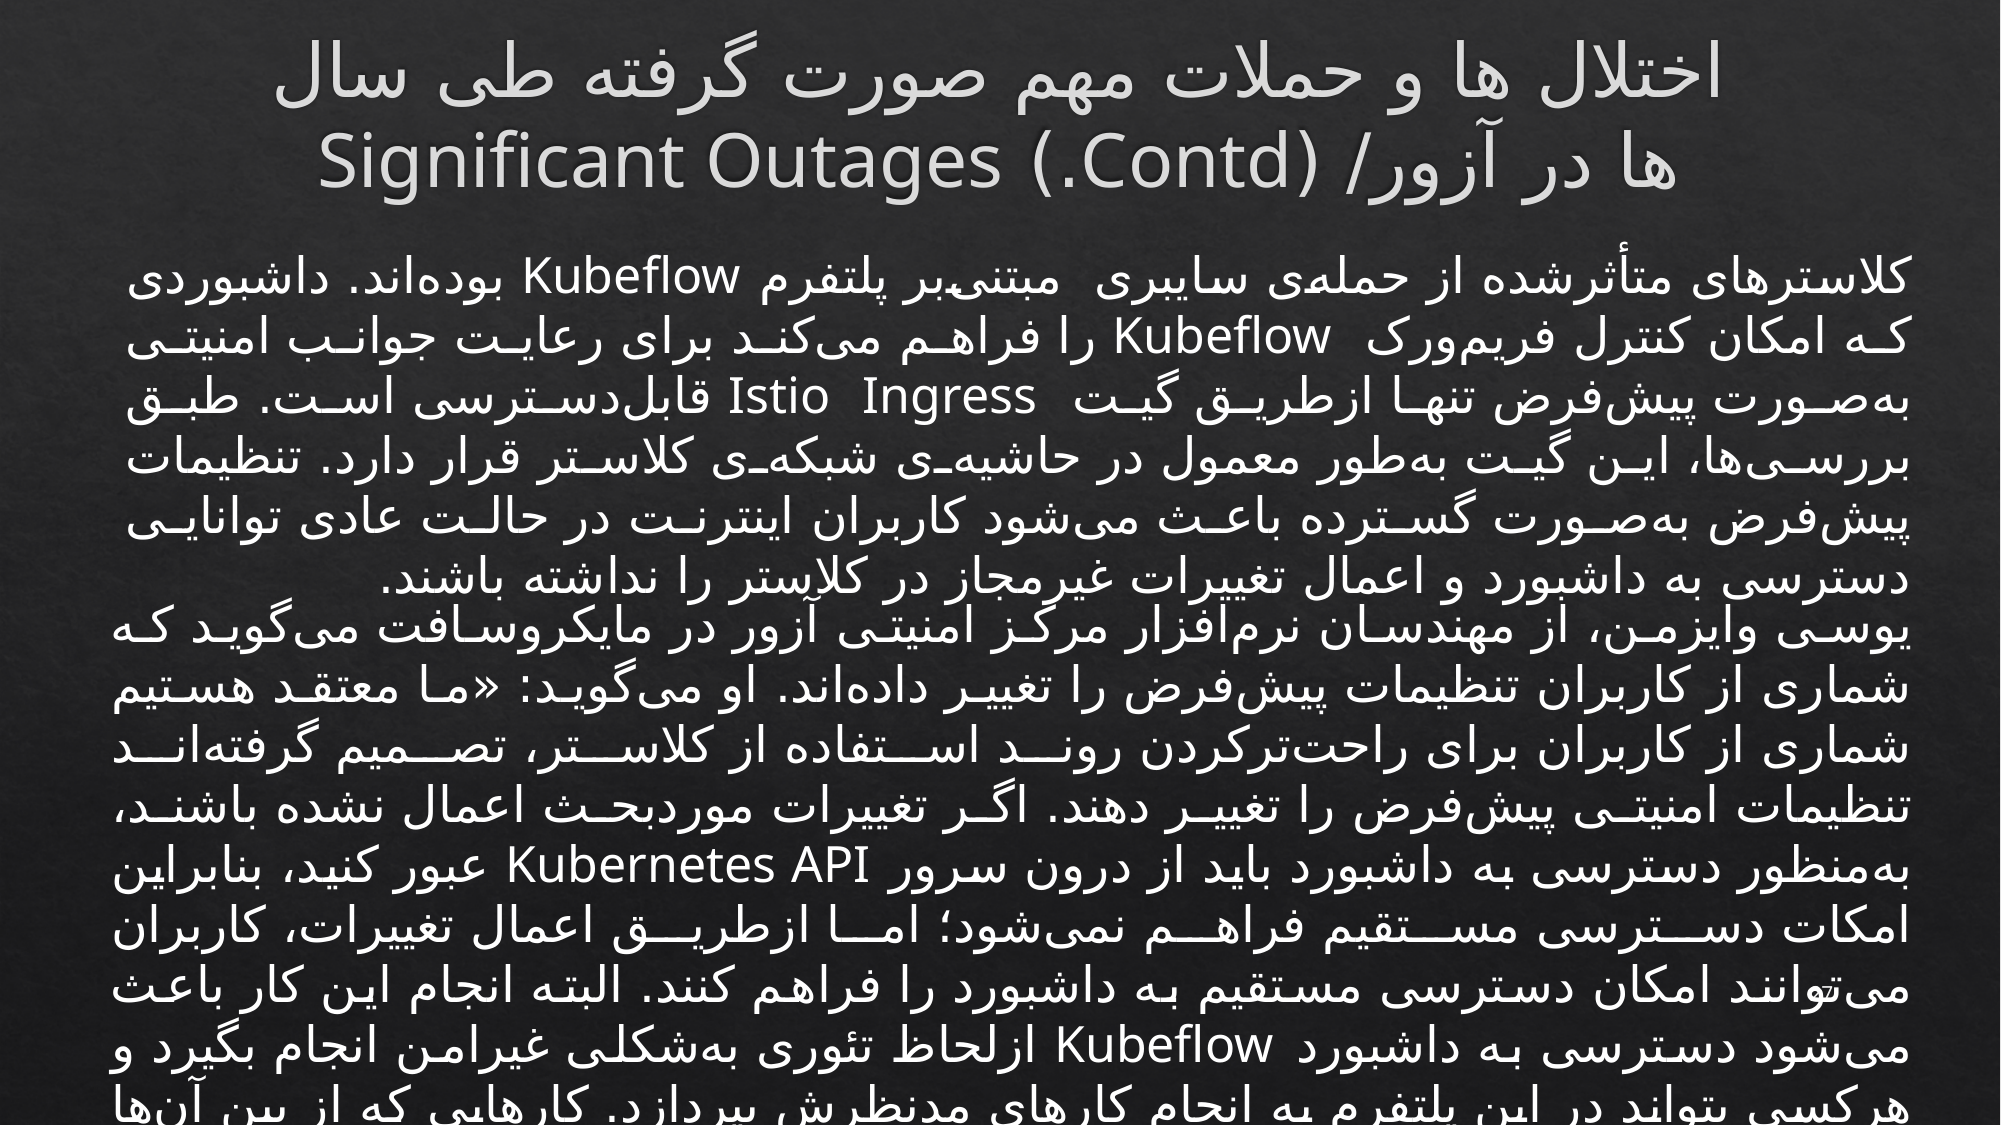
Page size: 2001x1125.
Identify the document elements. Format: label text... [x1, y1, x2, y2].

text_box اختلال ها و حملات مهم صورت گرفته طی سال ها در آزور/ (Contd.) Significant Outages [224, 0, 1774, 210]
text_box کلاسترهای متأثرشده از حمله‌ی سایبری مبتنی‌بر پلتفرم Kubeflow بوده‌اند. داشبوردی که امکان کنترل فریم‌ورک Kubeflow را فراهم می‌کند برای رعایت جوانب امنیتی به‌صورت پیش‌فرض تنها ازطریق گیت Istio Ingress قابل‌دسترسی است. طبق بررسی‌ها، این گیت به‌‌طور معمول در حاشیه‌ی شبکه‌ی کلاستر قرار دارد. تنظیمات پیش‌فرض به‌صورت گسترده باعث می‌شود کاربران اینترنت در حالت عادی توانایی دسترسی به داشبورد و اعمال تغییرات غیرمجاز در کلاستر را نداشته باشند. [111, 236, 1927, 585]
text_box یوسی وایزمن، از مهندسان نرم‌افزار مرکز امنیتی آزور در مایکروسافت می‌گوید که شماری از کاربران تنظیمات پیش‌فرض را تغییر داده‌اند. او می‌گوید: «ما معتقد هستیم شماری از کاربران برای راحت‌ترکردن روند استفاده از کلاستر، تصمیم گرفته‌اند تنظیمات امنیتی پیش‌فرض را تغییر دهند. اگر تغییرات موردبحث اعمال نشده باشند،‌ به‌منظور دسترسی به داشبورد باید از درون سرور Kubernetes API عبور کنید، بنابراین امکات دسترسی مستقیم فراهم نمی‌شود؛ اما ازطریق اعمال تغییرات، کاربران می‌توانند امکان دسترسی مستقیم به داشبورد را فراهم کنند. البته انجام این کار باعث می‌شود دسترسی به داشبورد Kubeflow ازلحاظ تئوری به‌شکلی غیرامن انجام بگیرد و هرکسی بتواند در این پلتفرم به انجام کارهای مدنظرش بپردازد. کارهایی که از بین آن‌ها می‌توانیم به پیاده‌سازی محفظه‌هایی جدید به‌درون کلاستر اشاره کنیم». [96, 585, 1927, 1125]
